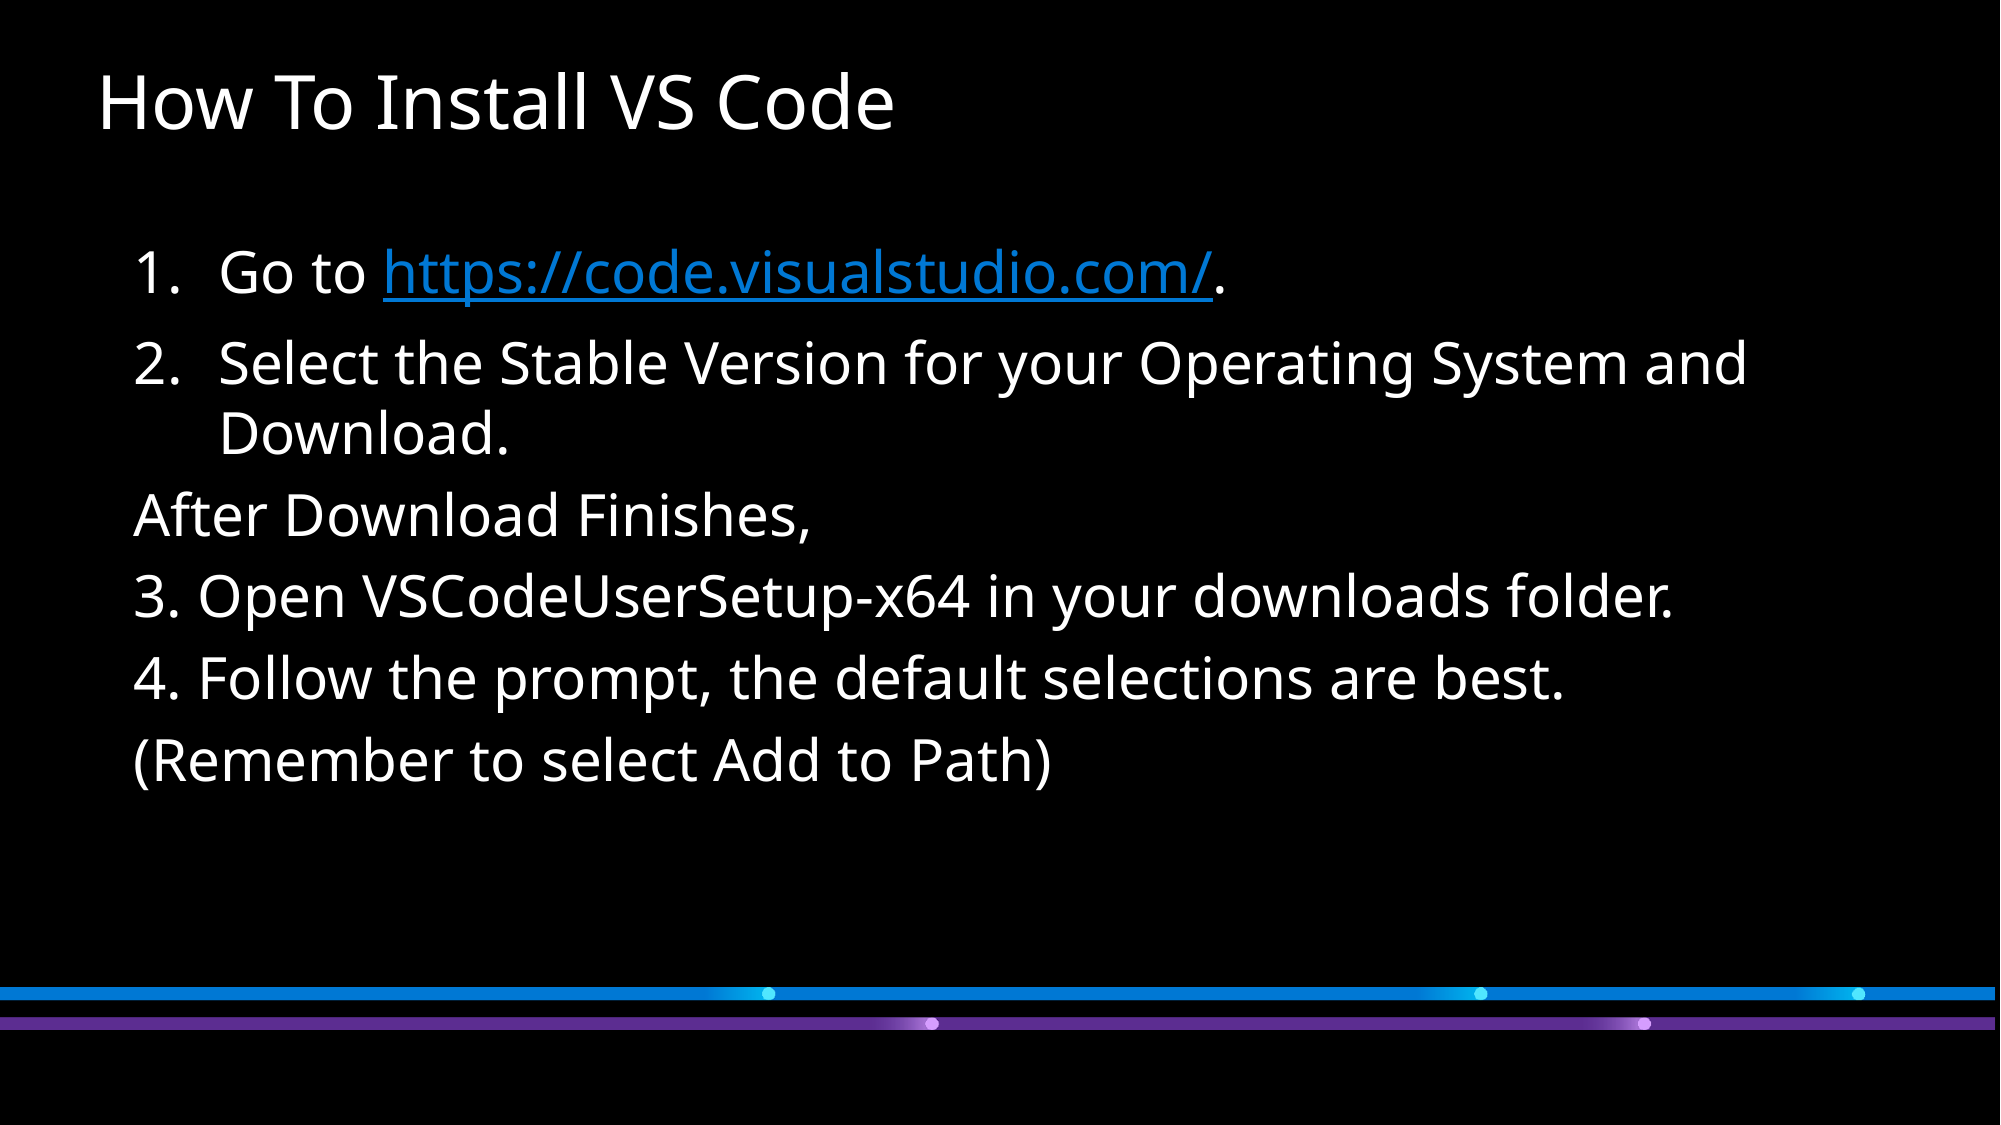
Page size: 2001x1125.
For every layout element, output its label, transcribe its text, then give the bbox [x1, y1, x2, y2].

title How To Install VS Code [96, 54, 1904, 146]
picture [0, 987, 96, 1030]
picture [1904, 987, 2000, 1030]
list Go to https://code.visualstudio.com/. Select the Stable Version for your Operating System and Download. After Download Finishes, 3. Open VSCodeUserSetup-x64 in your downloads folder. 4. Follow the prompt, the default selections are best. (Remember to select Add to Path) [96, 235, 1904, 1125]
